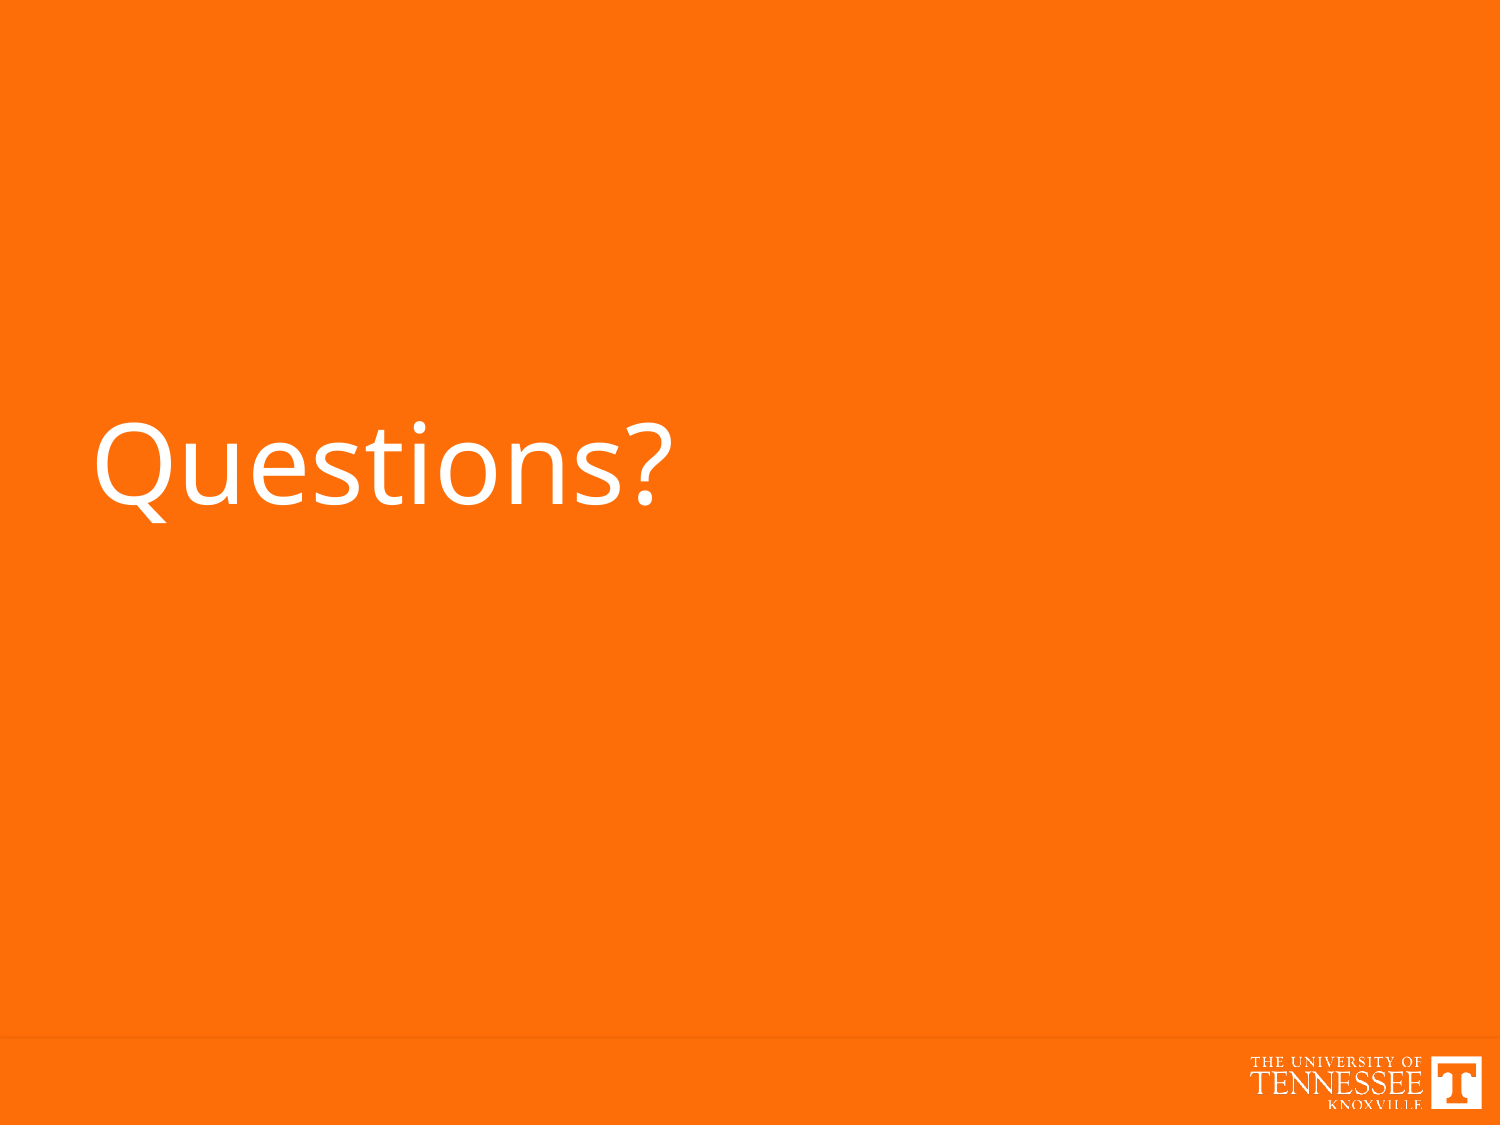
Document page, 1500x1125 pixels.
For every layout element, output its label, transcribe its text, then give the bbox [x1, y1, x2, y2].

title Questions? [75, 365, 1425, 554]
